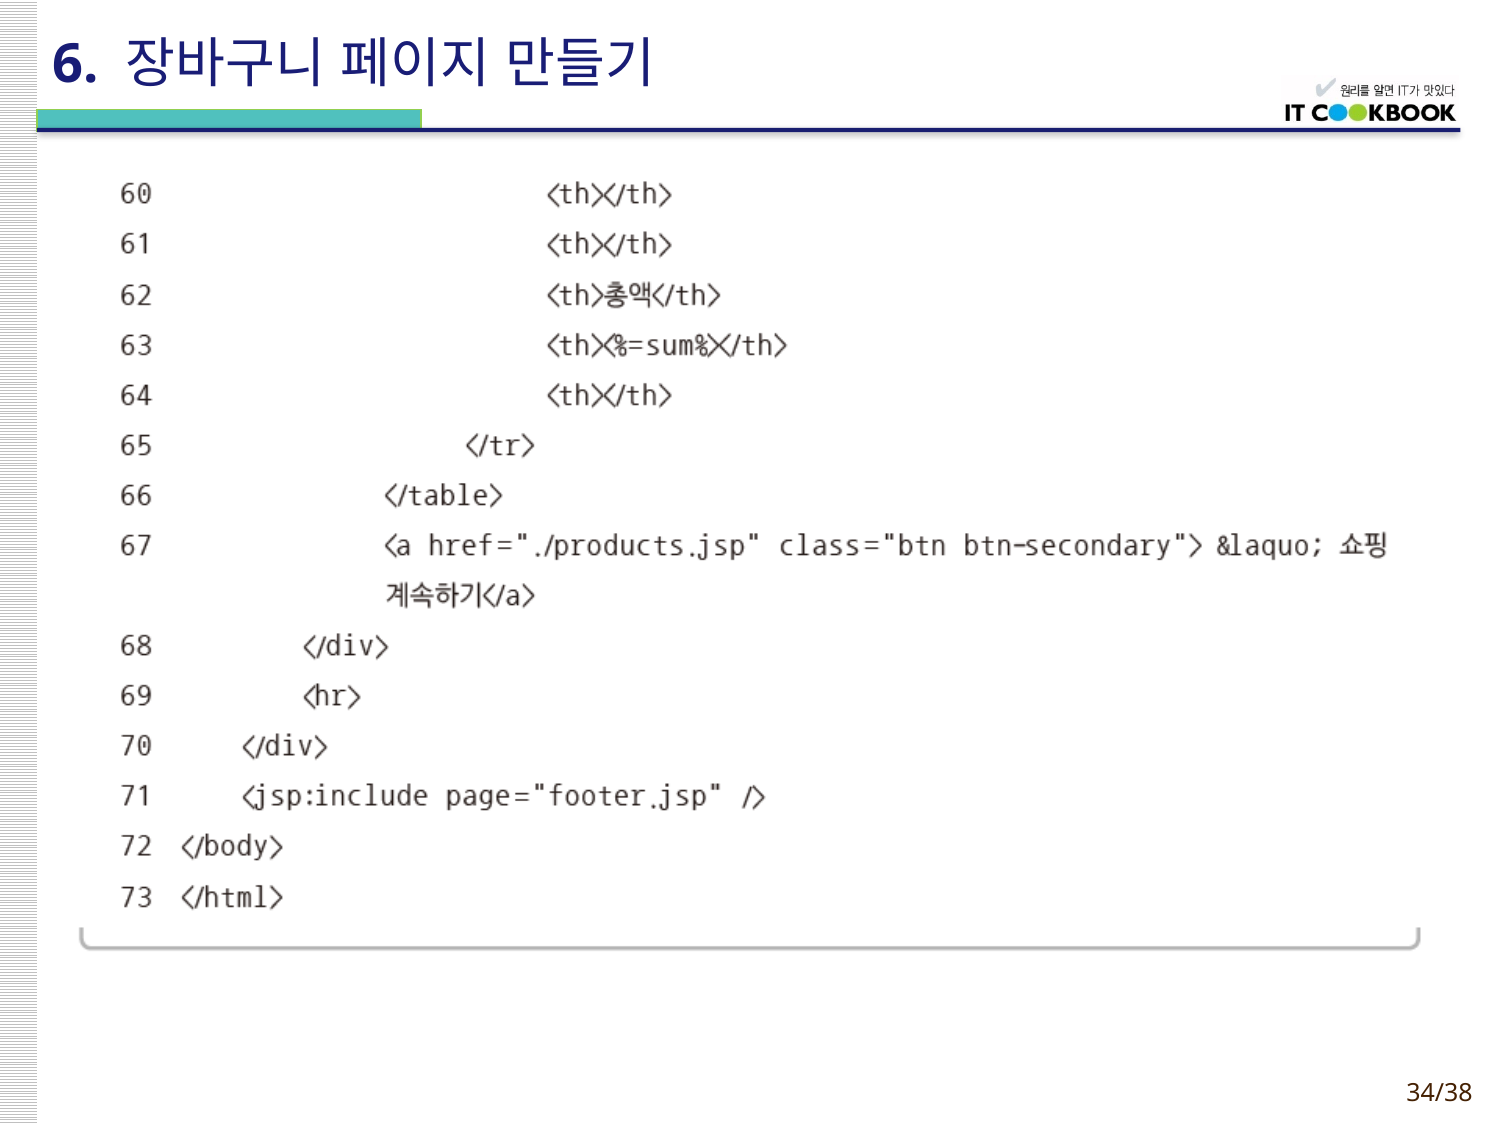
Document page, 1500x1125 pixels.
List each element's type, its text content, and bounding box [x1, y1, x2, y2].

title 6. 장바구니 페이지 만들기 [37, 13, 1278, 109]
picture [1281, 75, 1459, 123]
picture [59, 152, 1441, 960]
